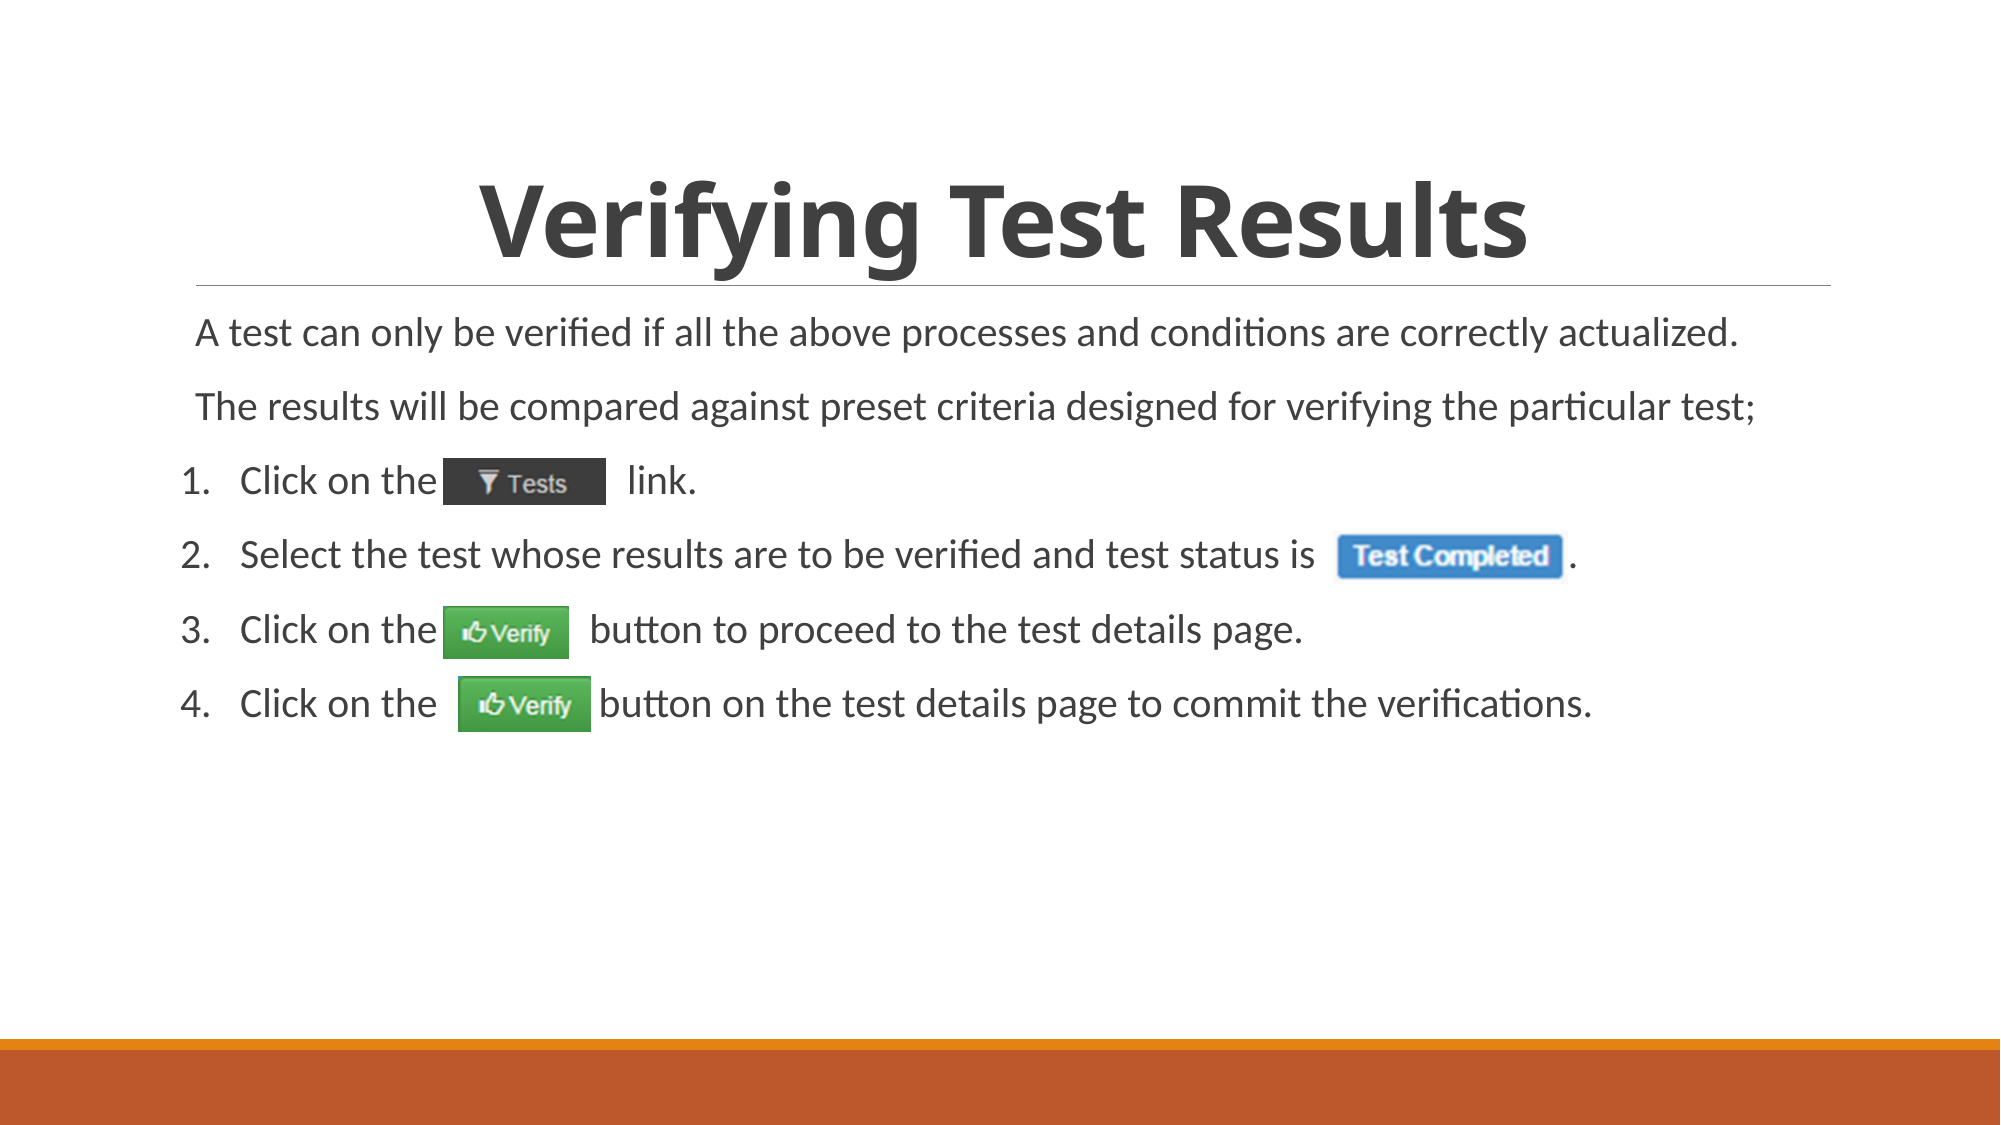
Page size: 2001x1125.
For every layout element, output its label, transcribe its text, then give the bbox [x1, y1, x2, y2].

picture [1333, 530, 1569, 585]
title Verifying Test Results [180, 47, 1830, 285]
picture [458, 676, 591, 732]
list A test can only be verified if all the above processes and conditions are correctly actualized. The results will be compared against preset criteria designed for verifying the particular test; 1. Click on the link. 2. Select the test whose results are to be verified and test status is . 3. Click on the button to proceed to the test details page. 4. Click on the button on the test details page to commit the verifications. [180, 302, 1830, 963]
picture [443, 458, 606, 505]
picture [443, 606, 570, 660]
